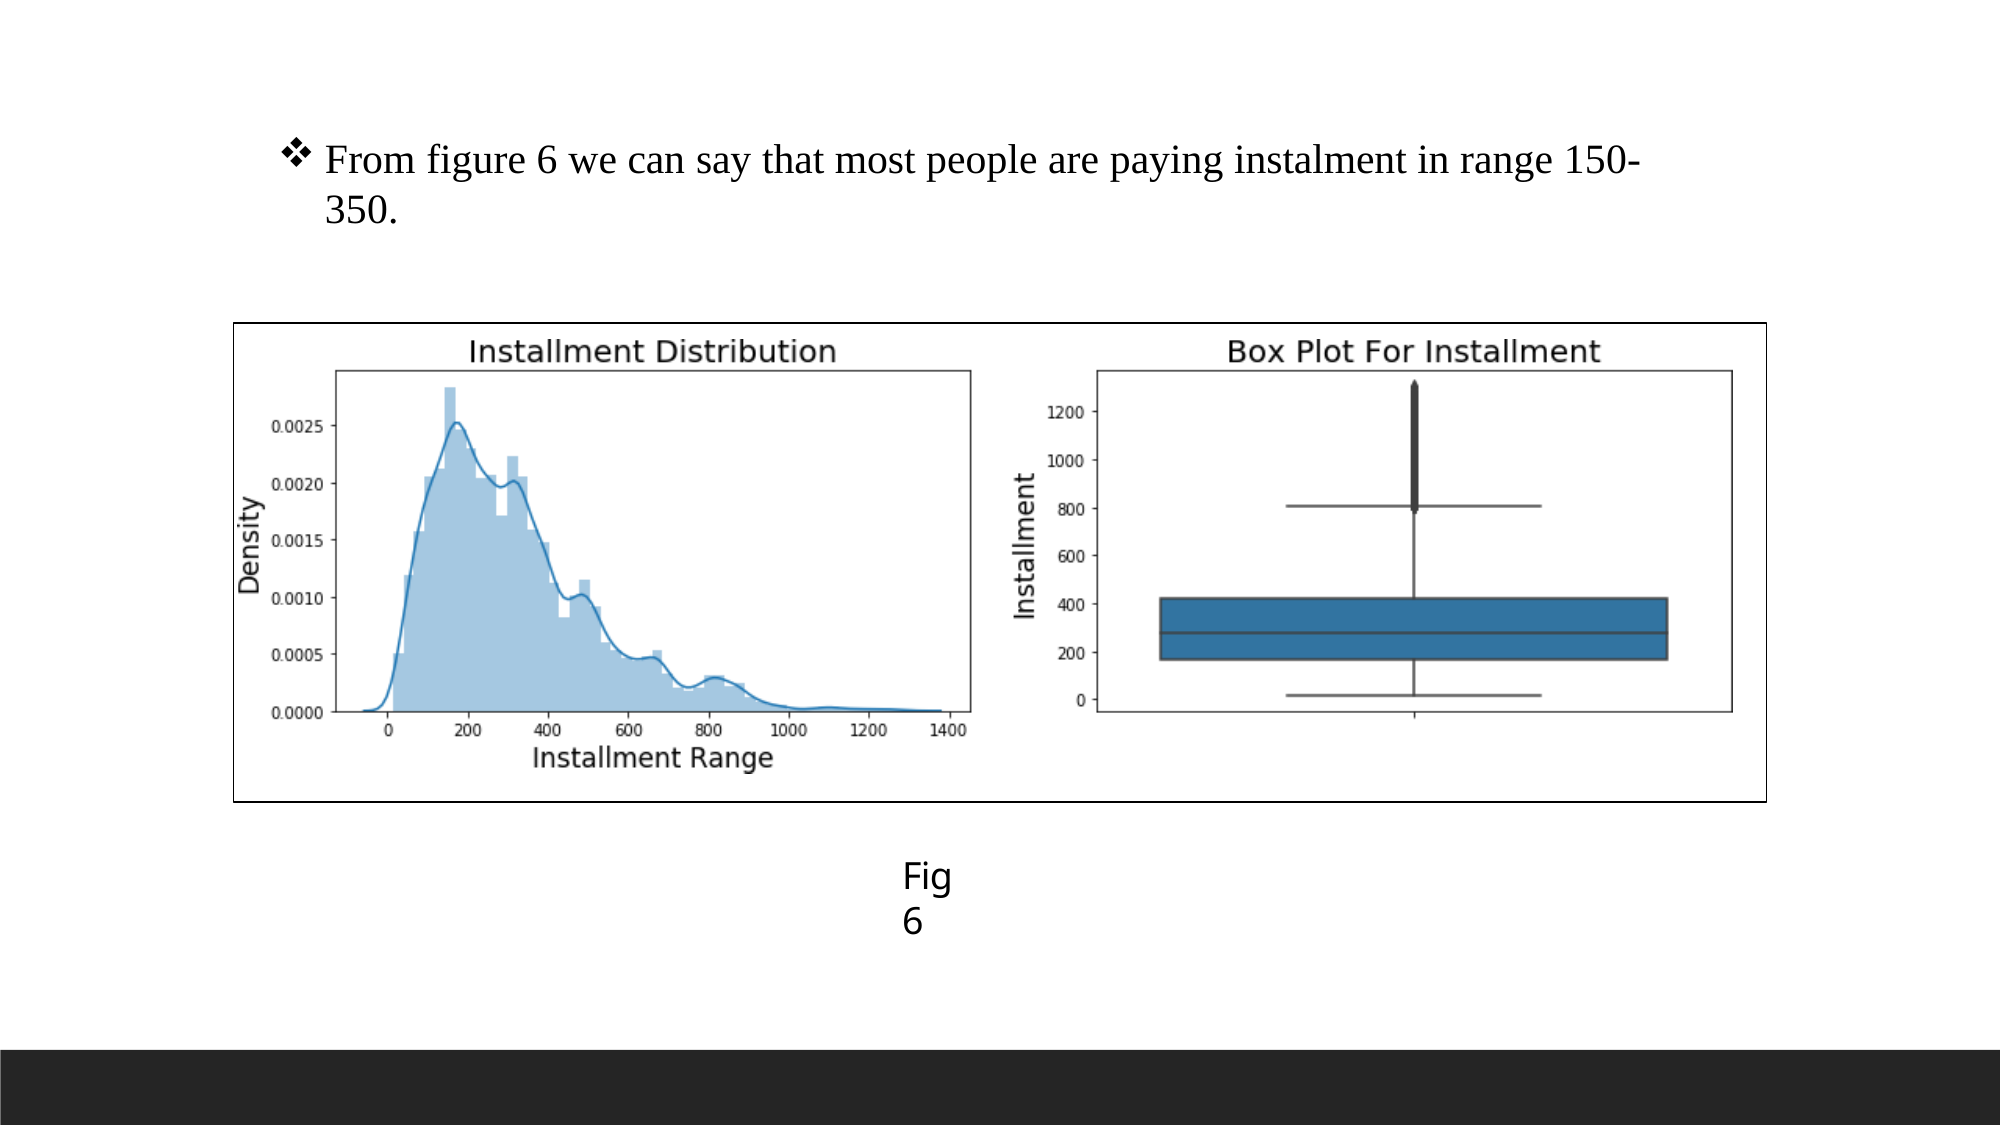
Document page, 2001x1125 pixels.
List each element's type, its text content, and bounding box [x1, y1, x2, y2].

text_box From figure 6 we can say that most people are paying instalment in range 150-350. [275, 129, 1711, 233]
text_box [232, 321, 1768, 804]
text_box Fig 6 [900, 849, 982, 942]
